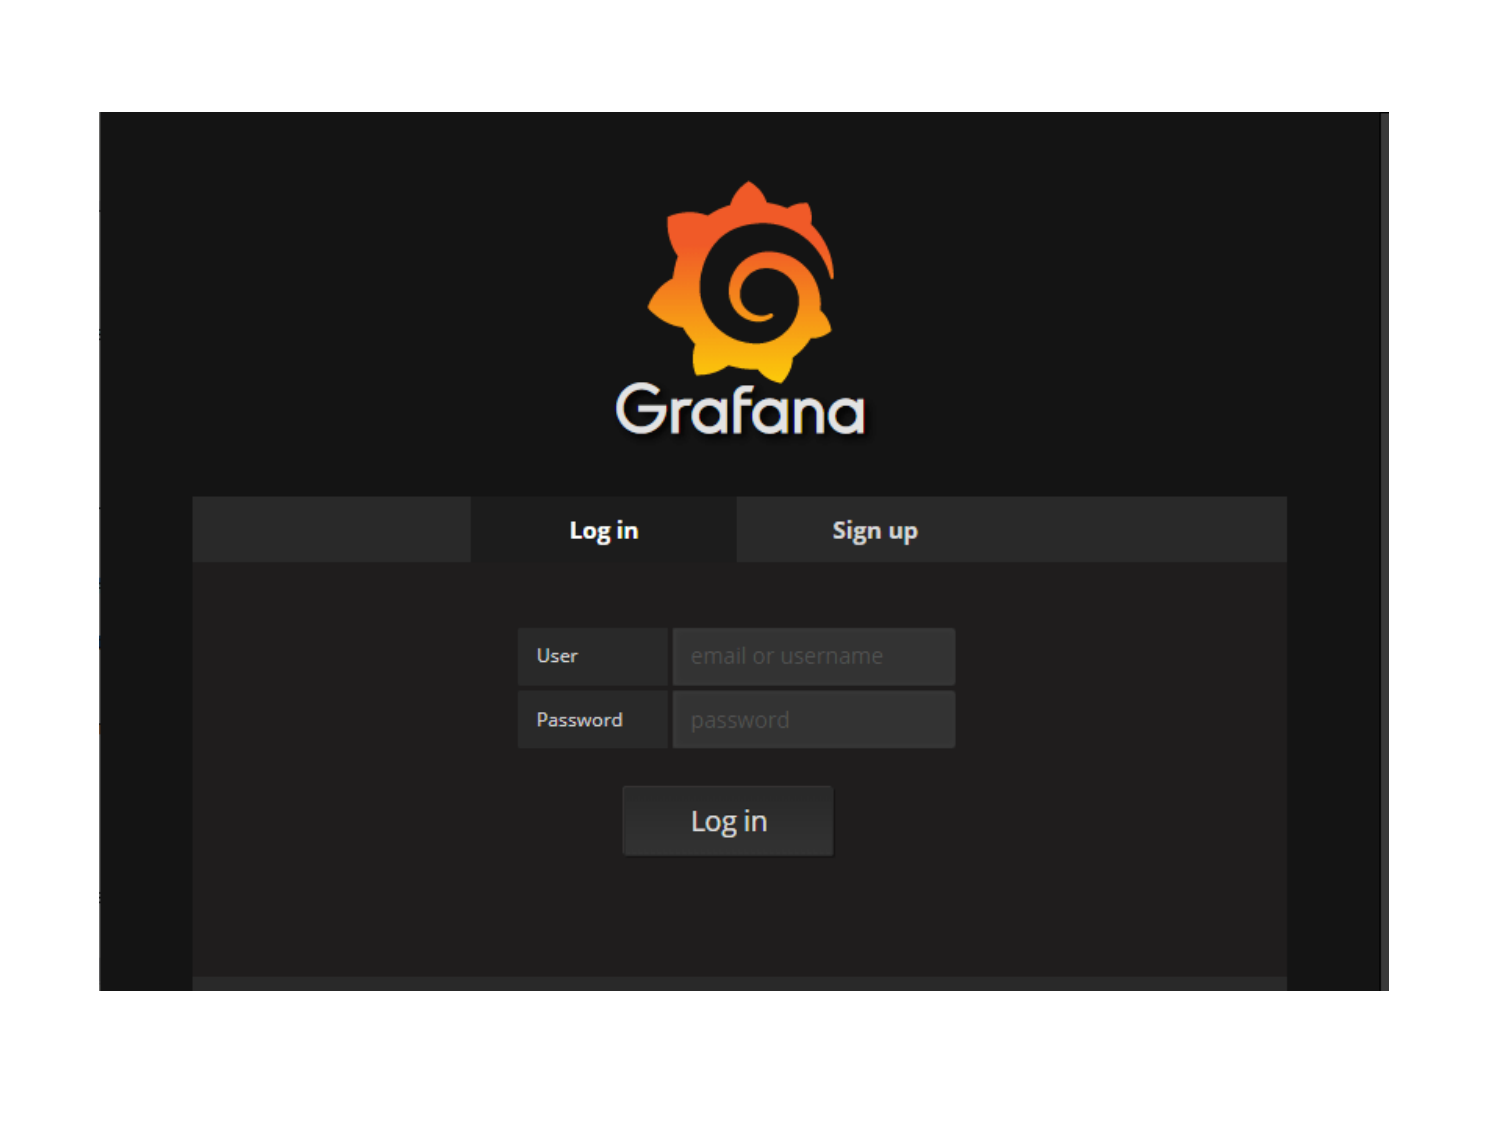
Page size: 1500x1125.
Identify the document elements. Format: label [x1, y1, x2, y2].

picture [99, 112, 1390, 991]
